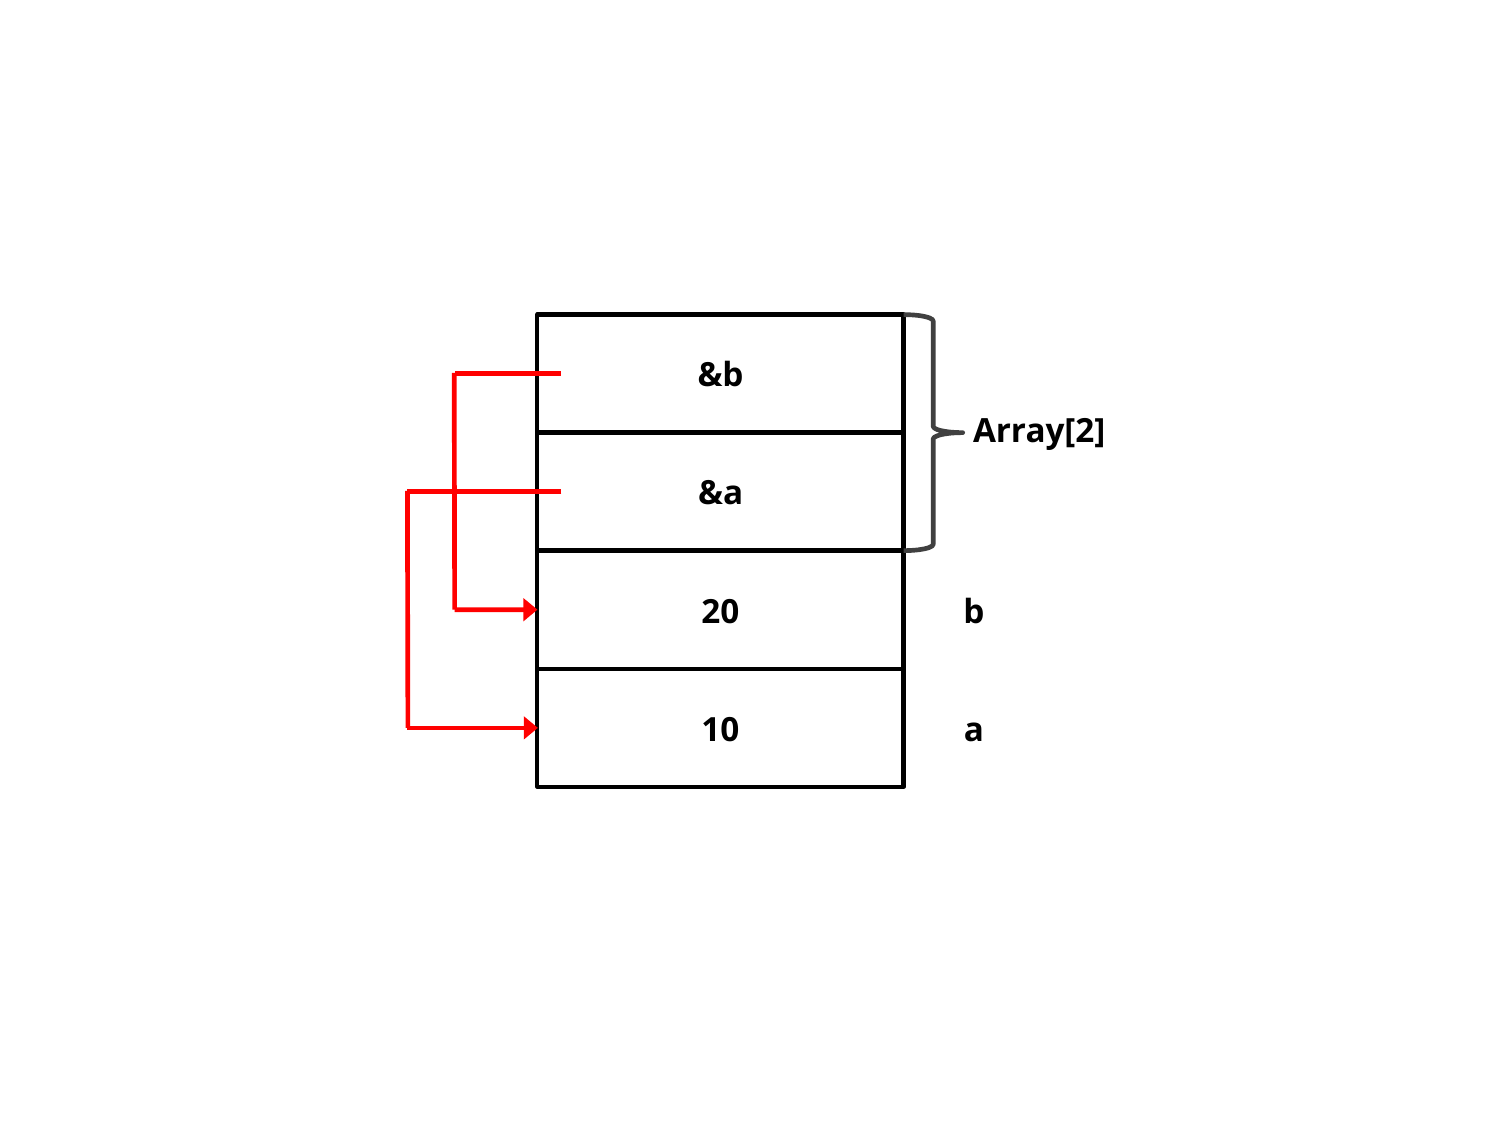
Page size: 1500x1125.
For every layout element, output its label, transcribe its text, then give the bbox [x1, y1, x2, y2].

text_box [566, 439, 1045, 551]
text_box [566, 559, 1045, 669]
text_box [453, 372, 562, 490]
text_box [537, 675, 1045, 788]
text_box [537, 314, 1045, 433]
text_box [407, 490, 562, 729]
text_box Array[2] [1048, 368, 1130, 490]
